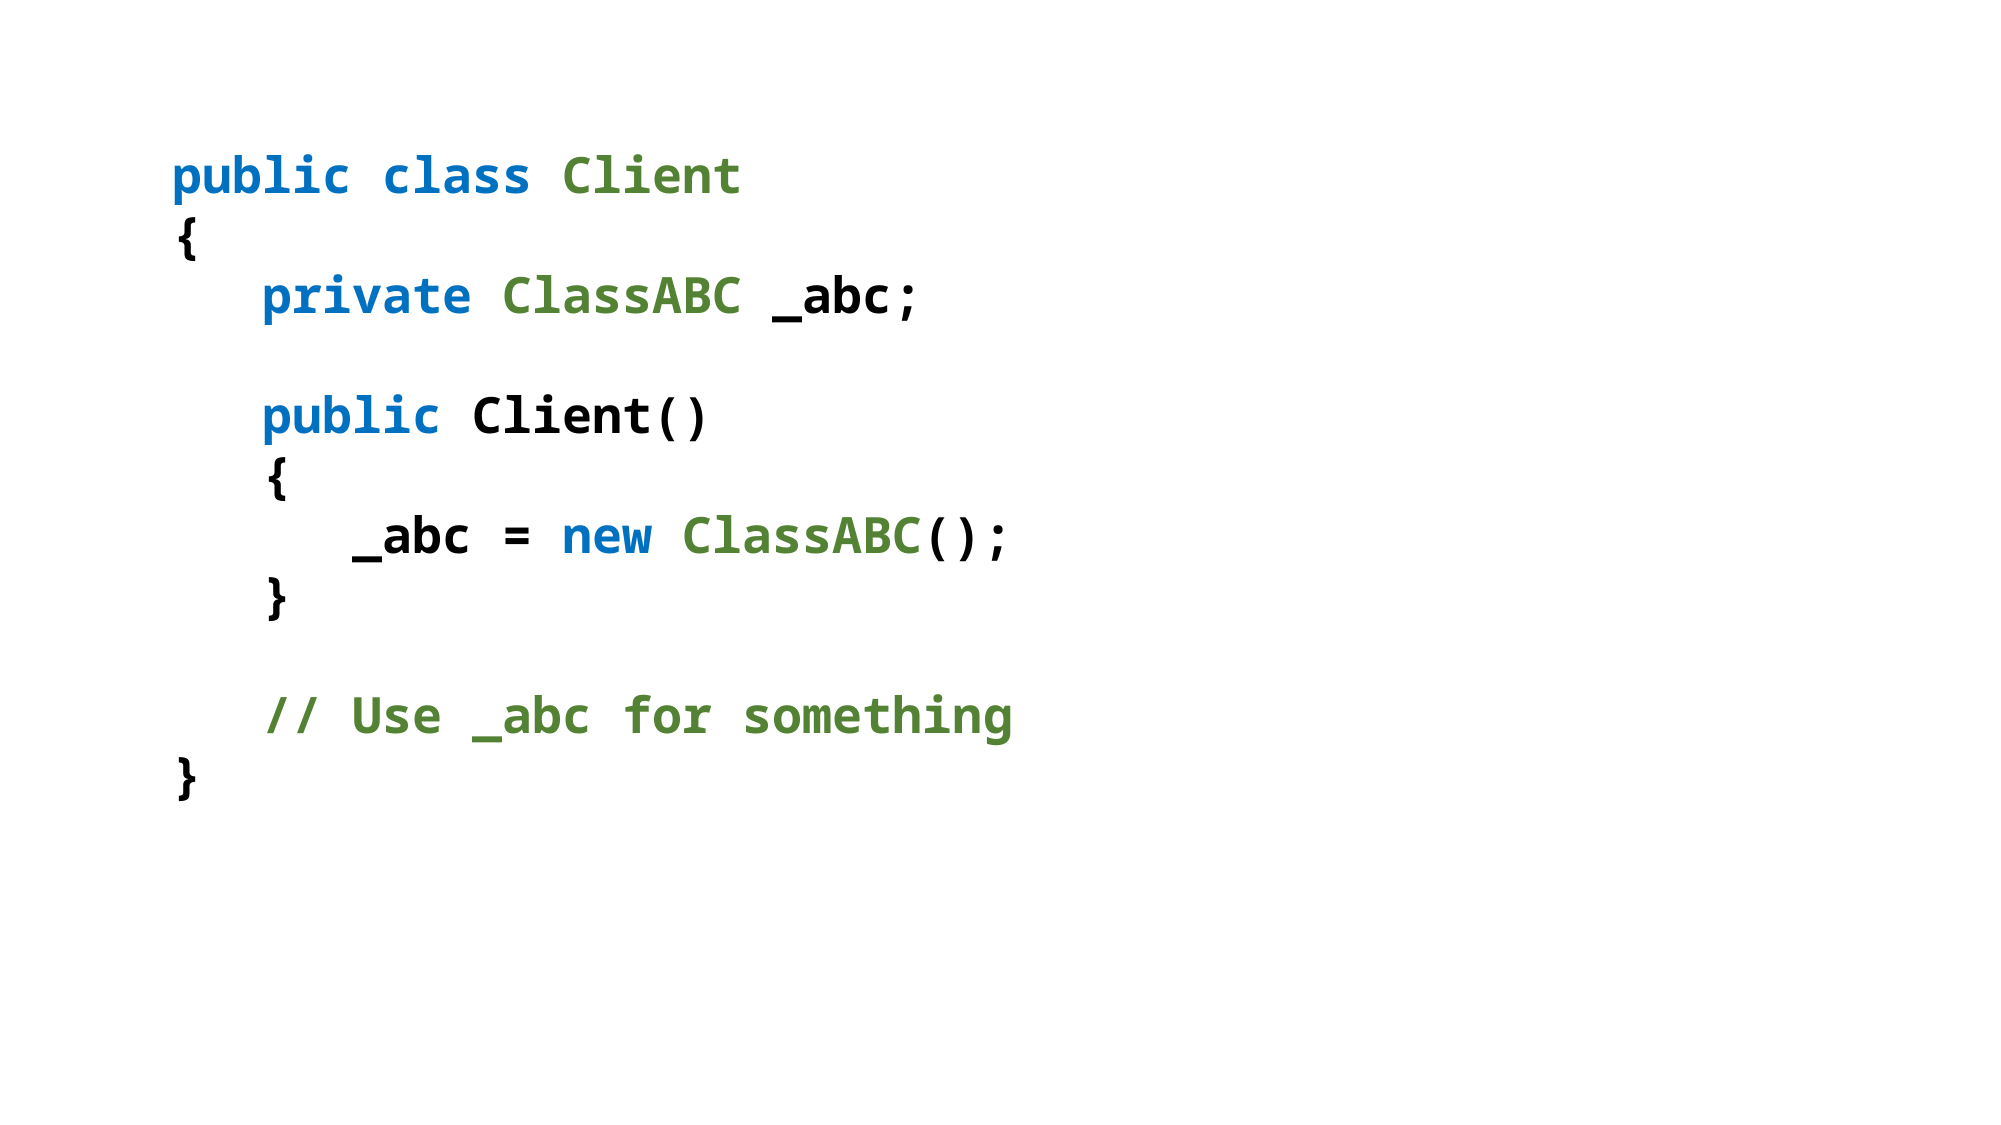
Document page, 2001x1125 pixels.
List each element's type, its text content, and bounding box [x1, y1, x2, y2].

text_box public class Client { private ClassABC _abc; public Client() { _abc = new ClassABC(); } // Use _abc for something } [157, 135, 1814, 811]
